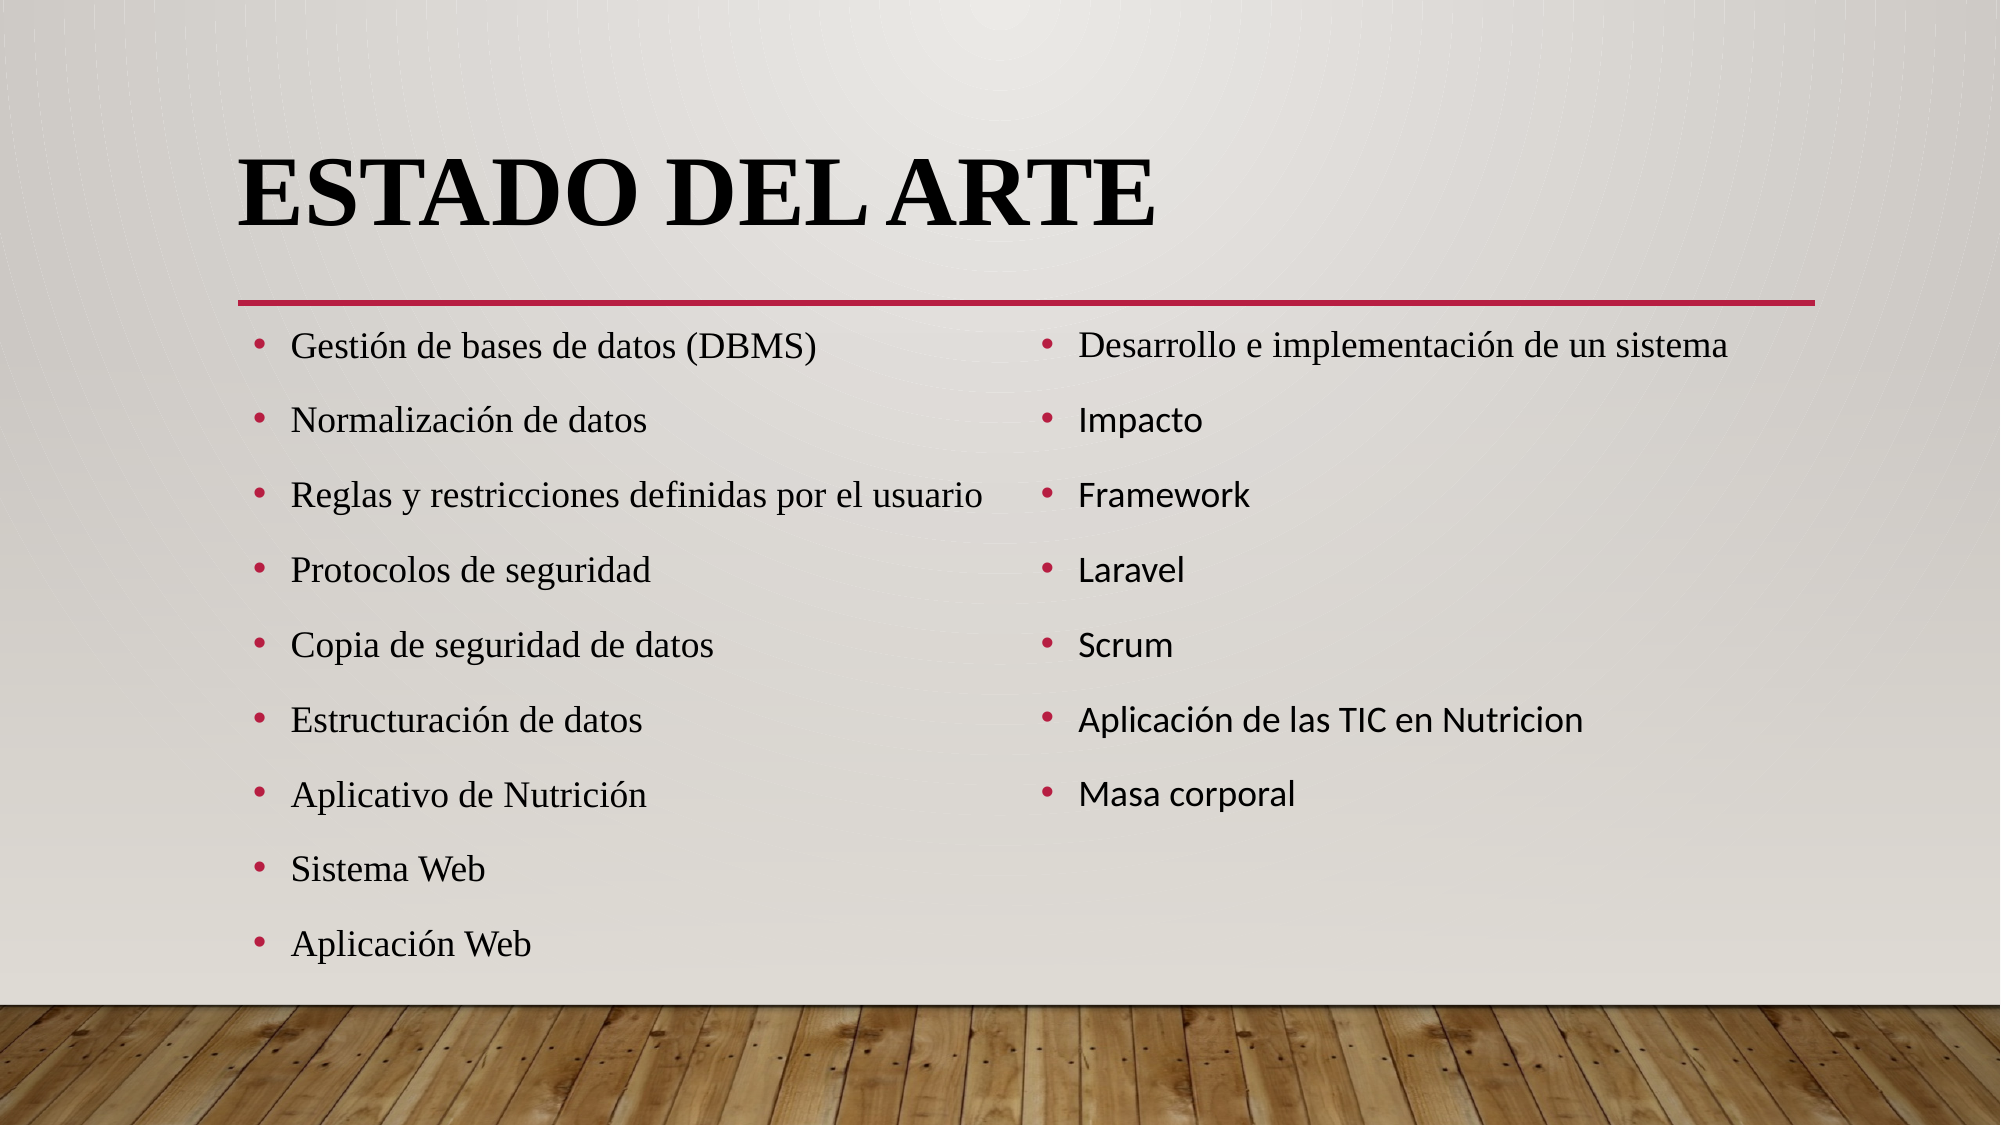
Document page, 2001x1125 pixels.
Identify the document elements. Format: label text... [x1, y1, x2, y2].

list Gestión de bases de datos (DBMS) Normalización de datos Reglas y restricciones definidas por el usuario Protocolos de seguridad Copia de seguridad de datos Estructuración de datos Aplicativo de Nutrición Sistema Web Aplicación Web [238, 304, 1025, 993]
title Estado del Arte [222, 131, 1798, 305]
picture [0, 1005, 2000, 1125]
text_box Desarrollo e implementación de un sistema Impacto Framework Laravel Scrum Aplicación de las TIC en Nutricion Masa corporal [1025, 304, 1831, 993]
